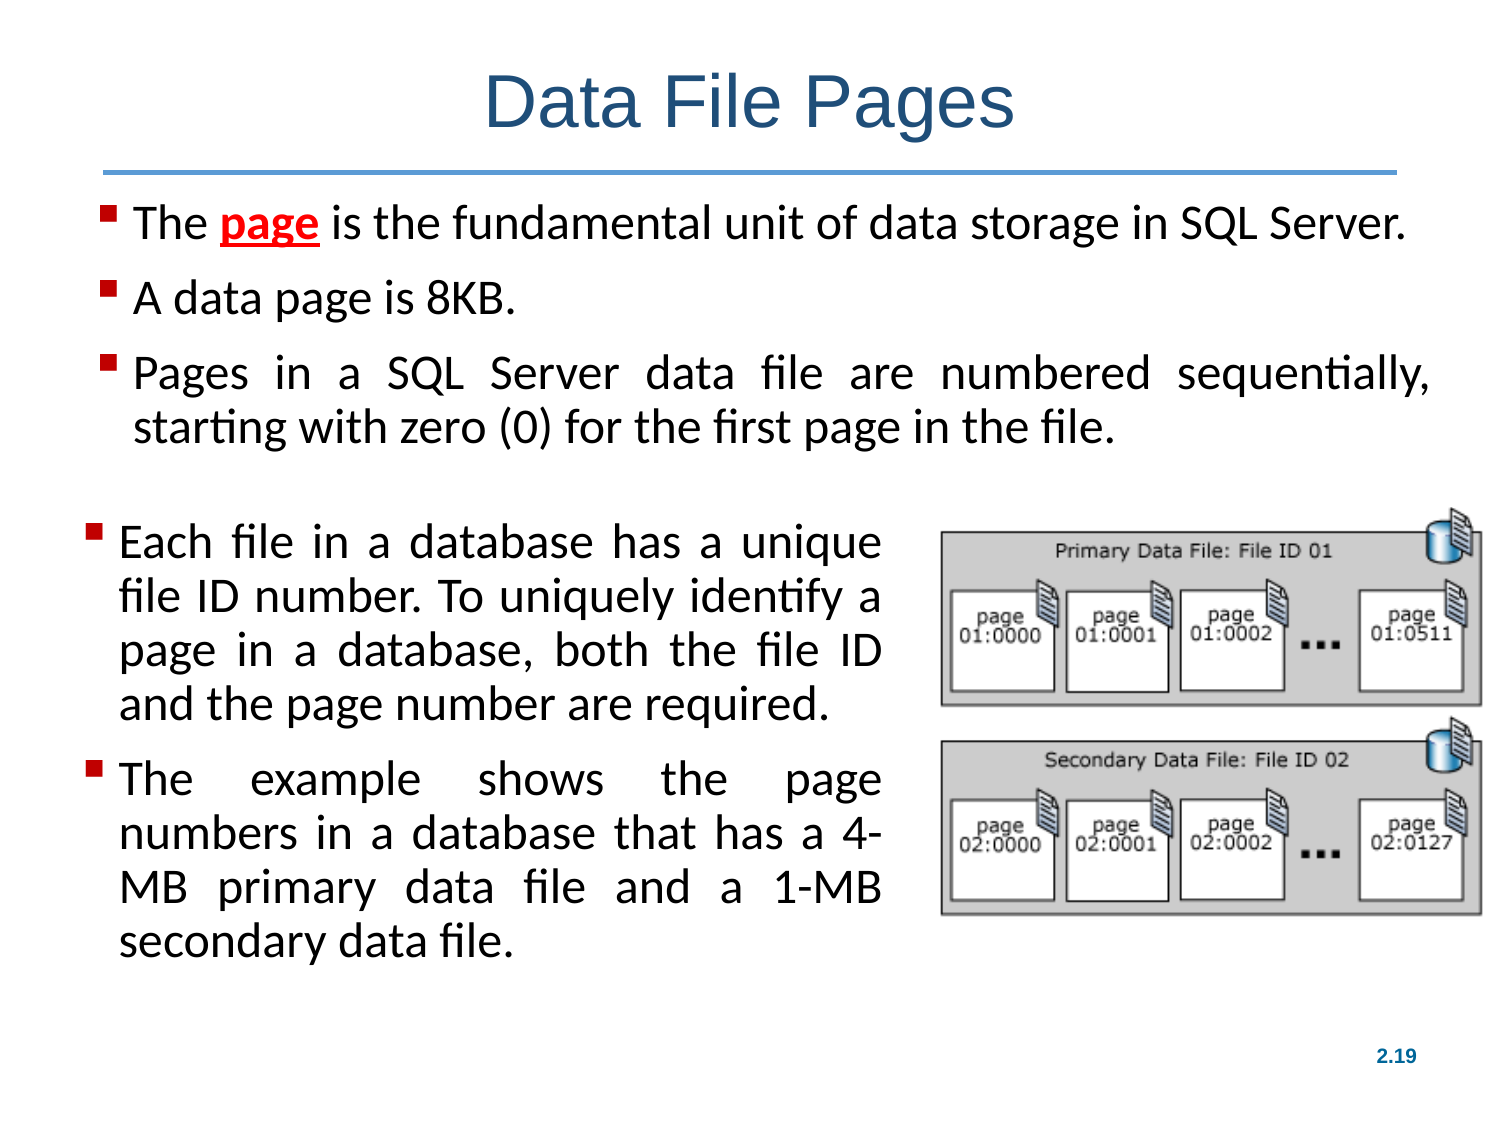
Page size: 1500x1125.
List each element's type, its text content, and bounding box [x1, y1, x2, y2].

text_box Each file in a database has a unique file ID number. To uniquely identify a page in a database, both the file ID and the page number are required. The example shows the page numbers in a database that has a 4-MB primary data file and a 1-MB secondary data file. [65, 507, 898, 1052]
title Data File Pages [103, 41, 1397, 165]
list The page is the fundamental unit of data storage in SQL Server. A data page is 8KB. Pages in a SQL Server data file are numbered sequentially, starting with zero (0) for the first page in the file. [80, 189, 1447, 481]
picture [936, 507, 1486, 920]
